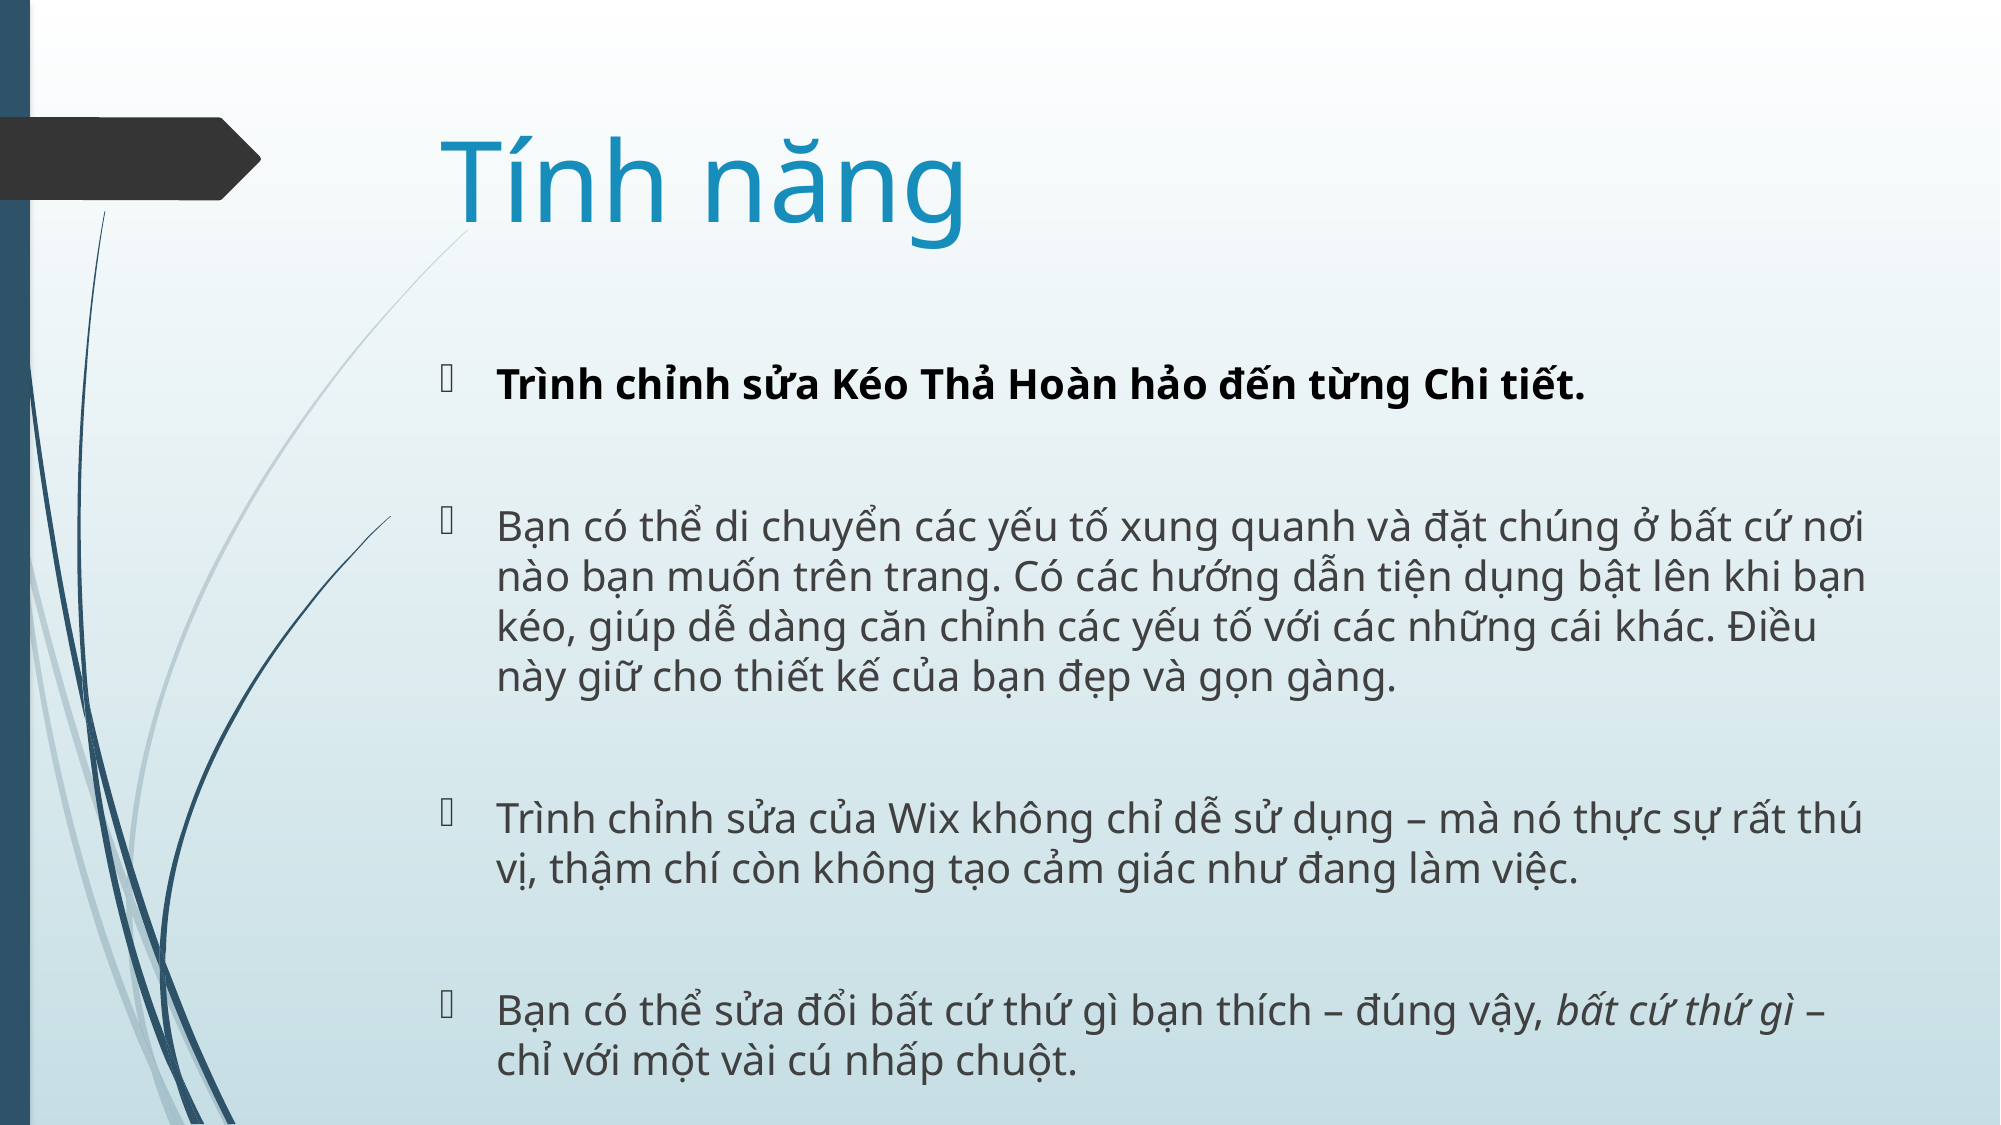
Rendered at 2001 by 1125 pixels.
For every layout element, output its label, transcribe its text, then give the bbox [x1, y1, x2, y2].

list Trình chỉnh sửa Kéo Thả Hoàn hảo đến từng Chi tiết. Bạn có thể di chuyển các yếu tố xung quanh và đặt chúng ở bất cứ nơi nào bạn muốn trên trang. Có các hướng dẫn tiện dụng bật lên khi bạn kéo, giúp dễ dàng căn chỉnh các yếu tố với các những cái khác. Điều này giữ cho thiết kế của bạn đẹp và gọn gàng. Trình chỉnh sửa của Wix không chỉ dễ sử dụng – mà nó thực sự rất thú vị, thậm chí còn không tạo cảm giác như đang làm việc. Bạn có thể sửa đổi bất cứ thứ gì bạn thích – đúng vậy, bất cứ thứ gì – chỉ với một vài cú nhấp chuột. [424, 350, 1888, 1125]
title Tính năng [425, 102, 1888, 313]
